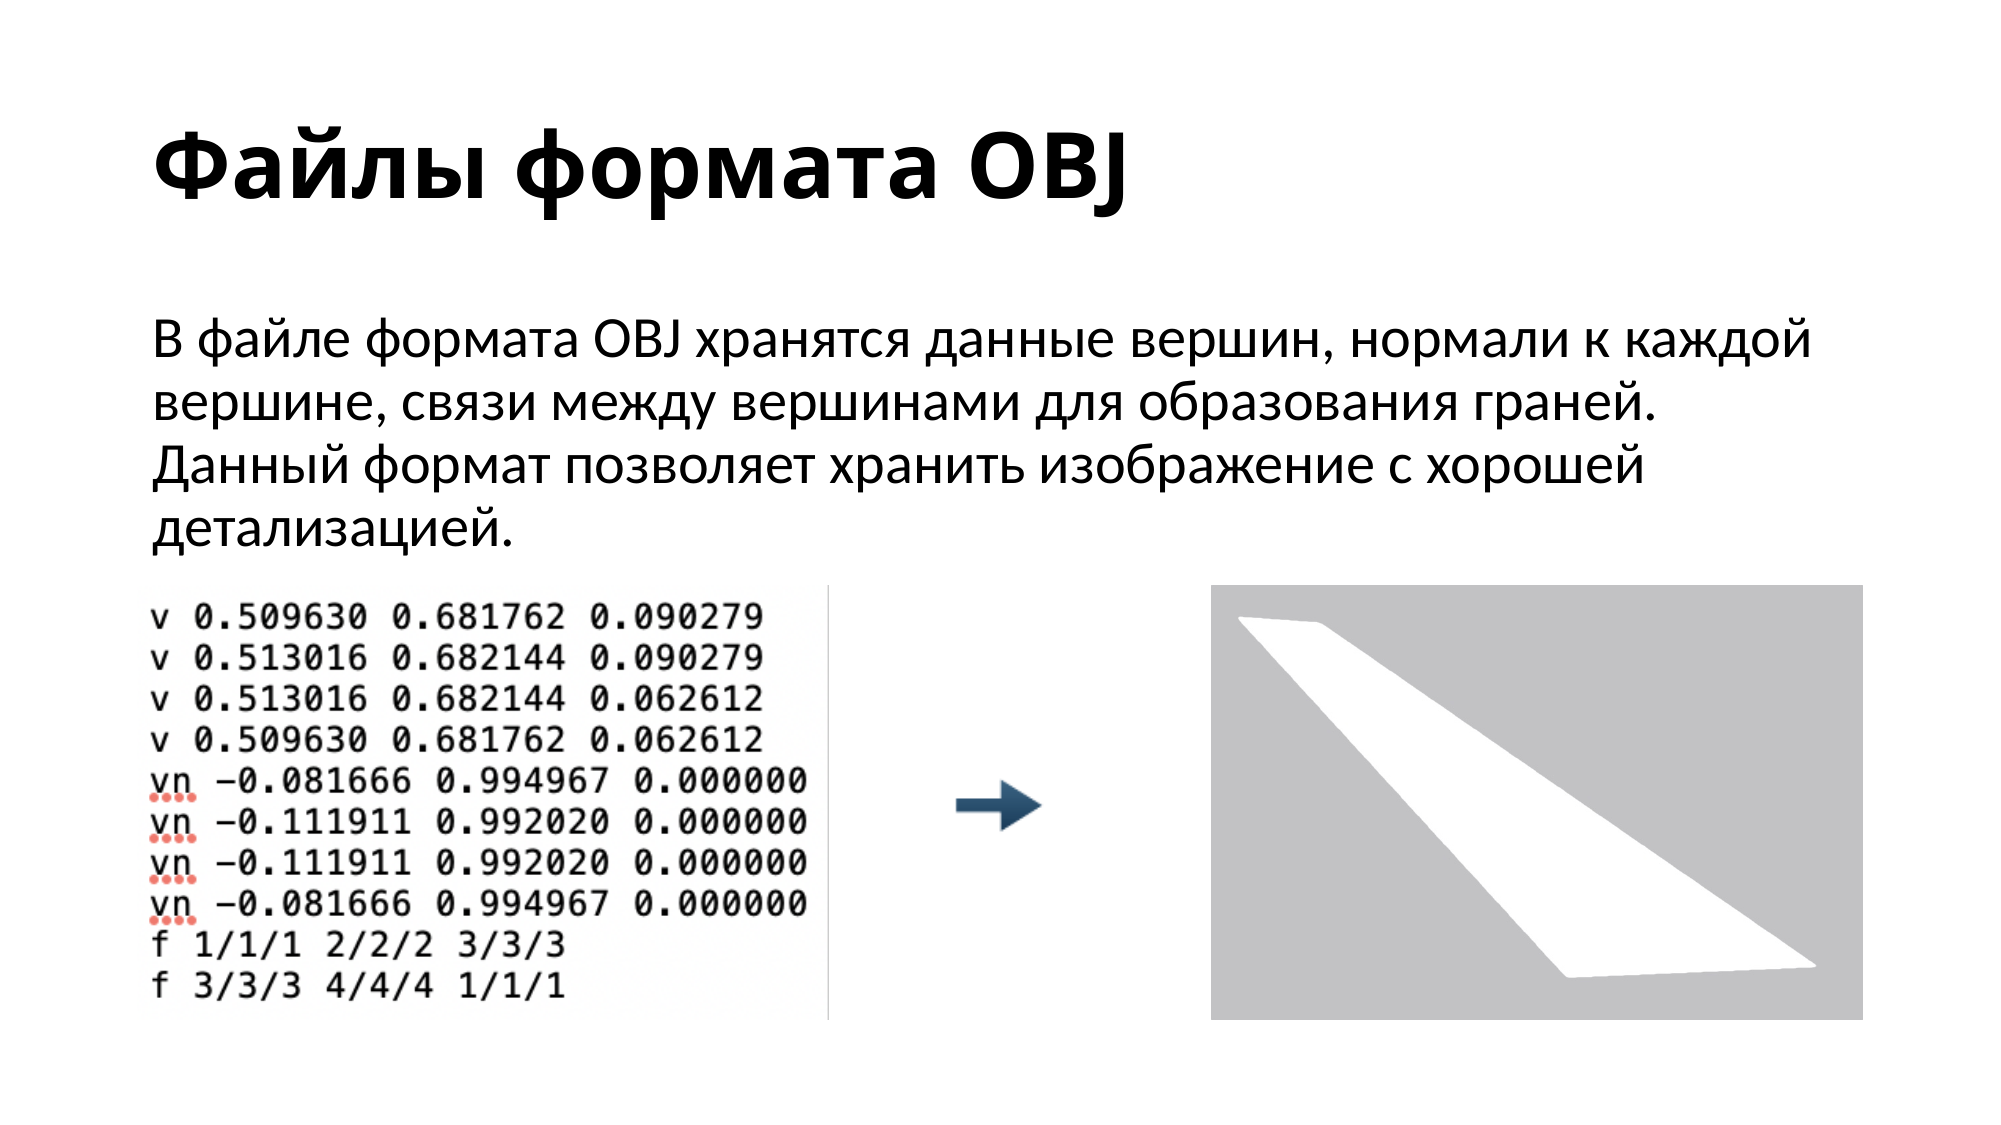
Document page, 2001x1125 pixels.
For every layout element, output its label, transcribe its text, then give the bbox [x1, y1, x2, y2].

list В файле формата OBJ хранятся данные вершин, нормали к каждой вершине, связи между вершинами для образования граней. Данный формат позволяет хранить изображение с хорошей детализацией. [137, 299, 1863, 1014]
picture [137, 585, 830, 1020]
picture [922, 757, 1078, 859]
picture [1211, 585, 1863, 1020]
title Файлы формата OBJ [137, 59, 1863, 278]
